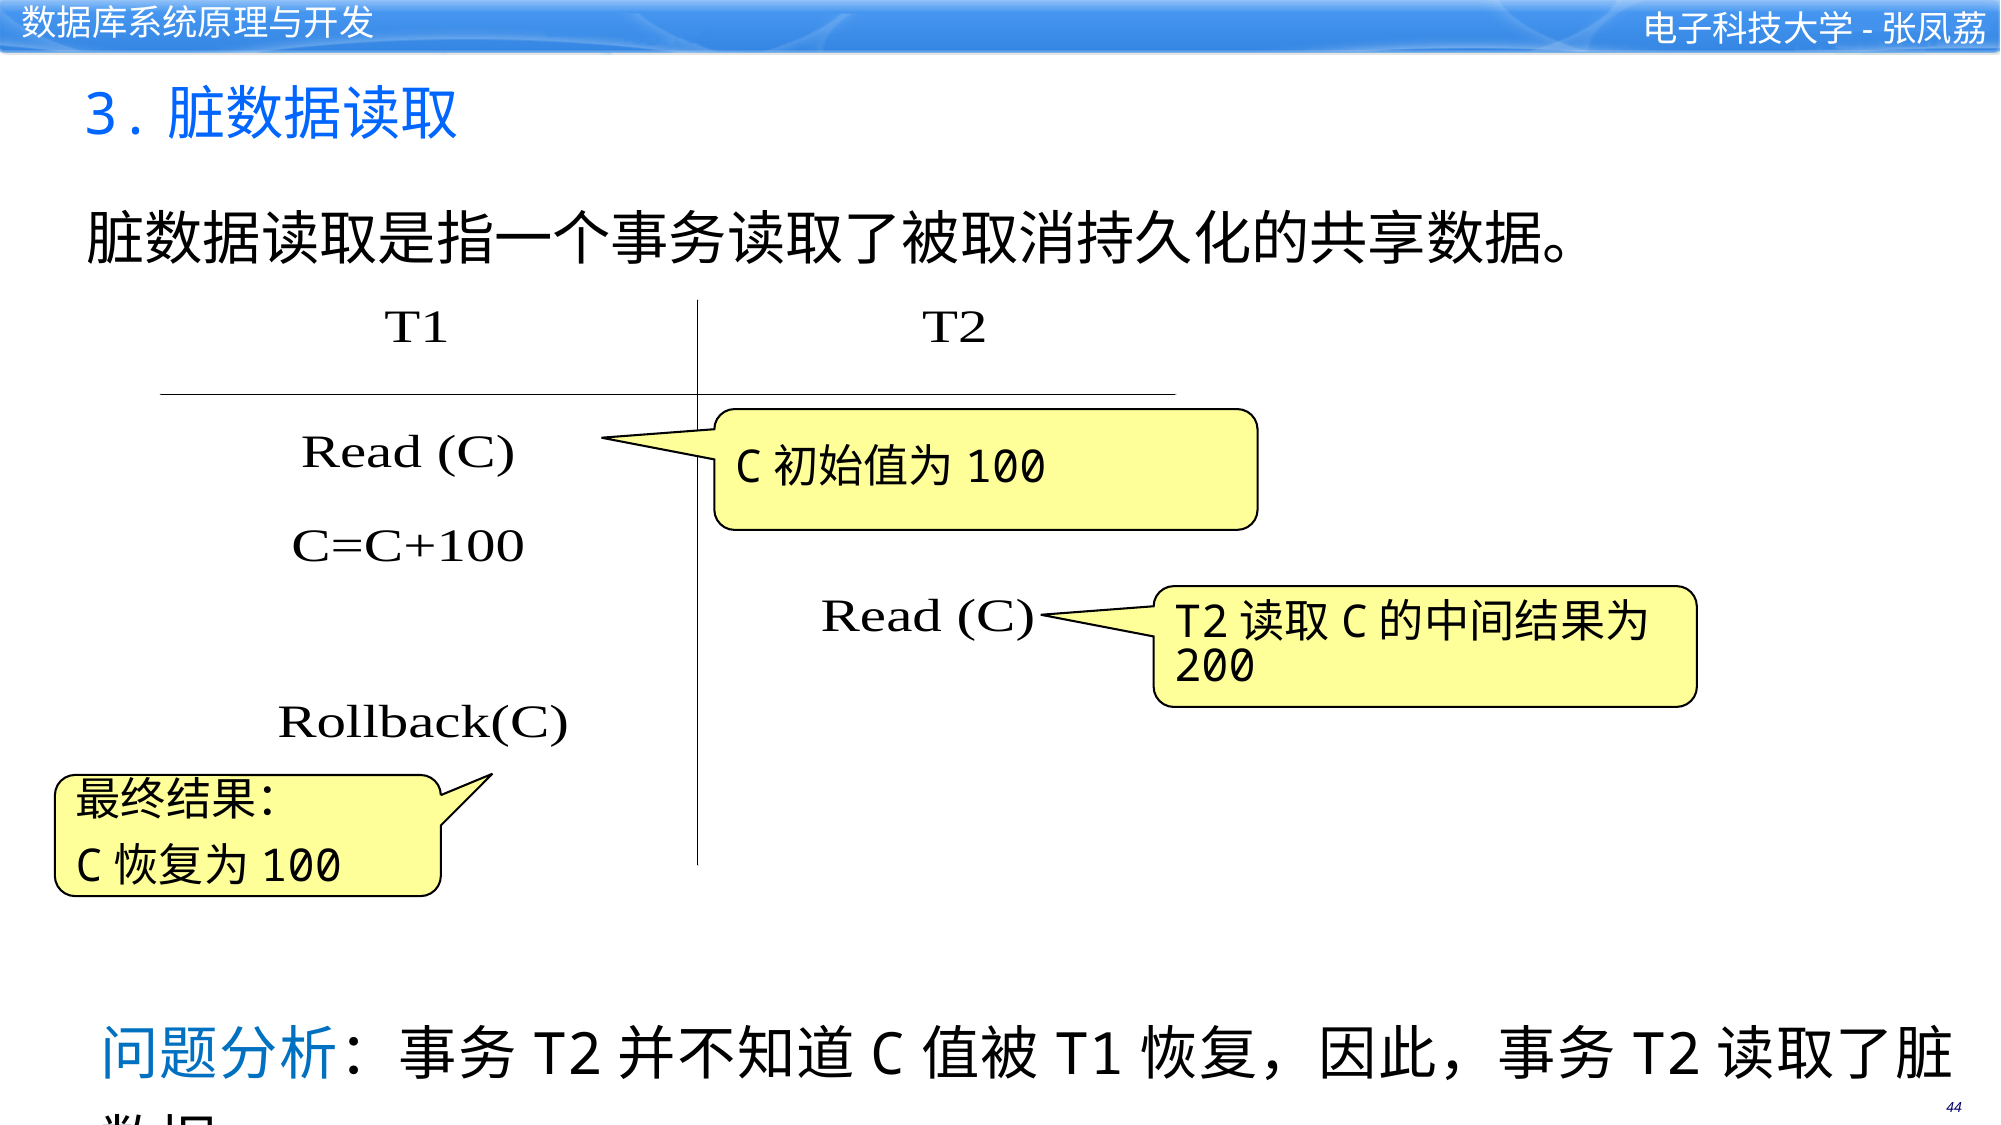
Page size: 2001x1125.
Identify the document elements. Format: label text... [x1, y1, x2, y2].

text_box 3.脏数据读取 [68, 82, 474, 153]
text_box 问题分析：事务T2并不知道C值被T1恢复，因此，事务T2读取了脏数据。 [85, 990, 1969, 1125]
picture [0, 0, 2000, 55]
text_box T2读取C的中间结果为200 [1186, 586, 1697, 707]
text_box C初始值为100 [1186, 409, 1258, 530]
text_box 最终结果： C恢复为100 [54, 774, 441, 897]
text_box 脏数据读取是指一个事务读取了被取消持久化的共享数据。 [71, 175, 1901, 279]
picture [154, 289, 1182, 870]
